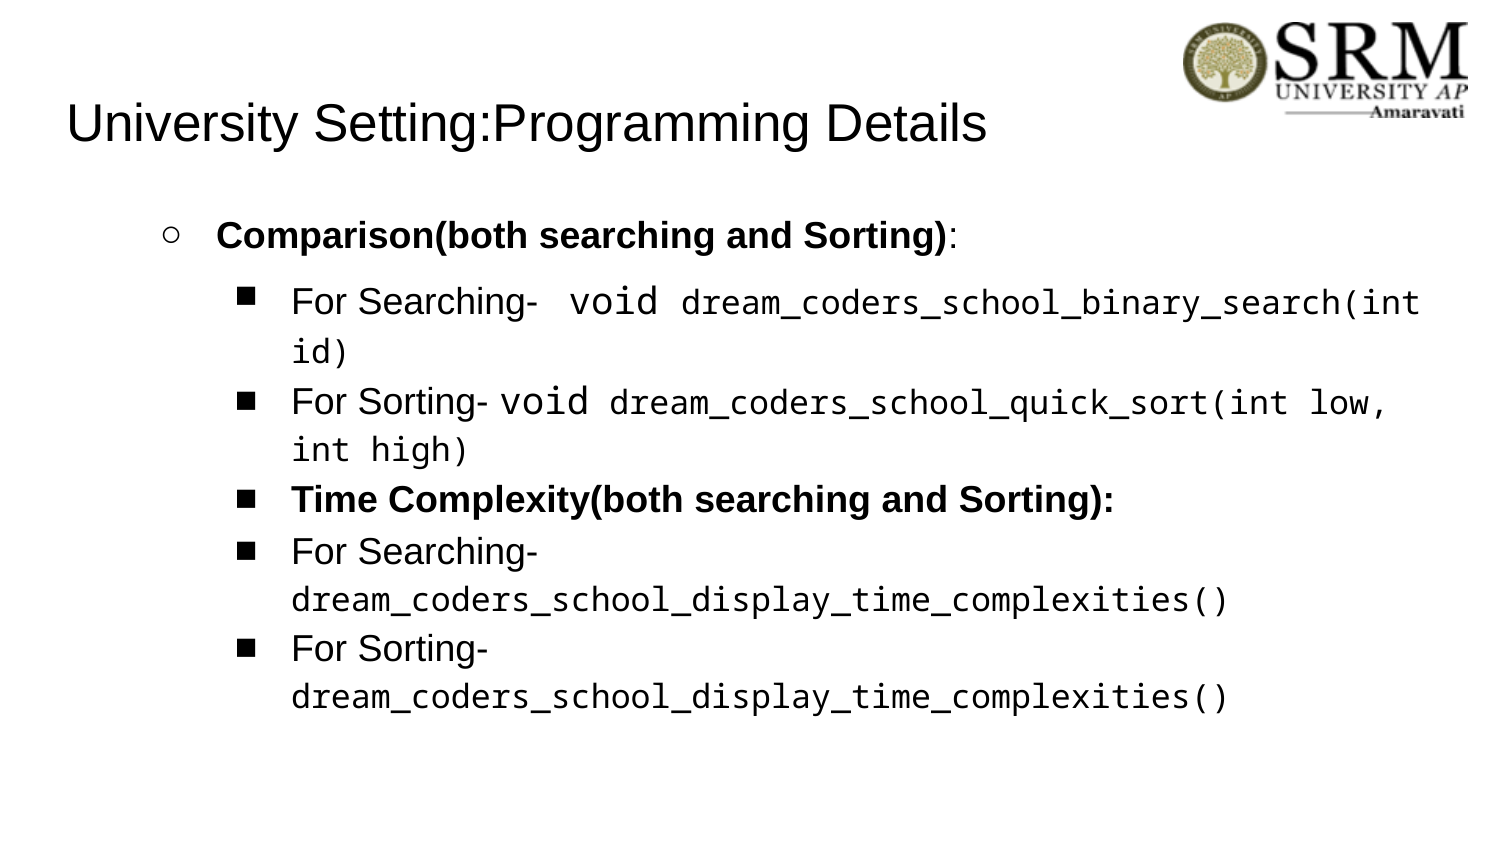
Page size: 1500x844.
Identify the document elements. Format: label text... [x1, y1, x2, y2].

list Comparison(both searching and Sorting): For Searching- void dream_coders_school_binary_search(int id) For Sorting- void dream_coders_school_quick_sort(int low, int high) Time Complexity(both searching and Sorting): For Searching- dream_coders_school_display_time_complexities() For Sorting- dream_coders_school_display_time_complexities() [51, 189, 1449, 750]
title University Setting:Programming Details [51, 72, 1449, 167]
picture [1183, 22, 1468, 118]
